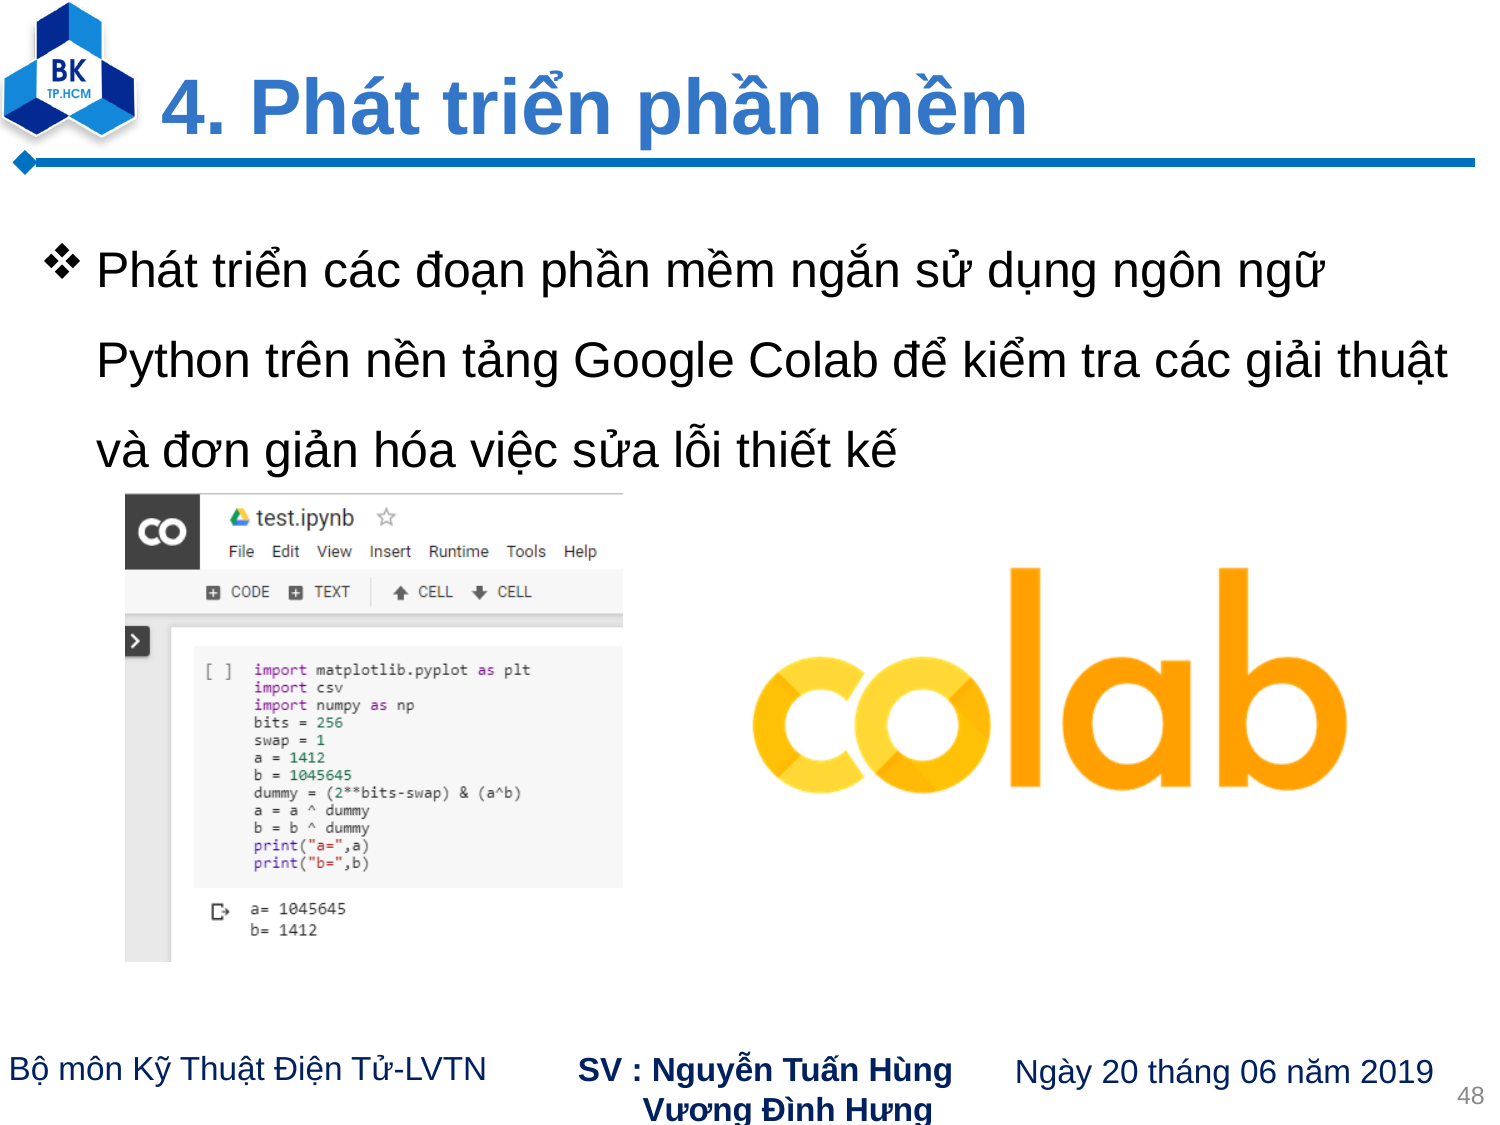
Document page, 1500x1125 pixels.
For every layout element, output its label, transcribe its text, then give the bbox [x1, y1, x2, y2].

slide_number 48 [1149, 1065, 1500, 1125]
title 4. Phát triển phần mềm [146, 47, 1500, 159]
text_box Phát triển các đoạn phần mềm ngắn sử dụng ngôn ngữ Python trên nền tảng Google Colab để kiểm tra các giải thuật và đơn giản hóa việc sửa lỗi thiết kế [24, 199, 1475, 485]
picture [124, 492, 623, 962]
picture [0, 0, 138, 138]
picture [749, 549, 1356, 816]
